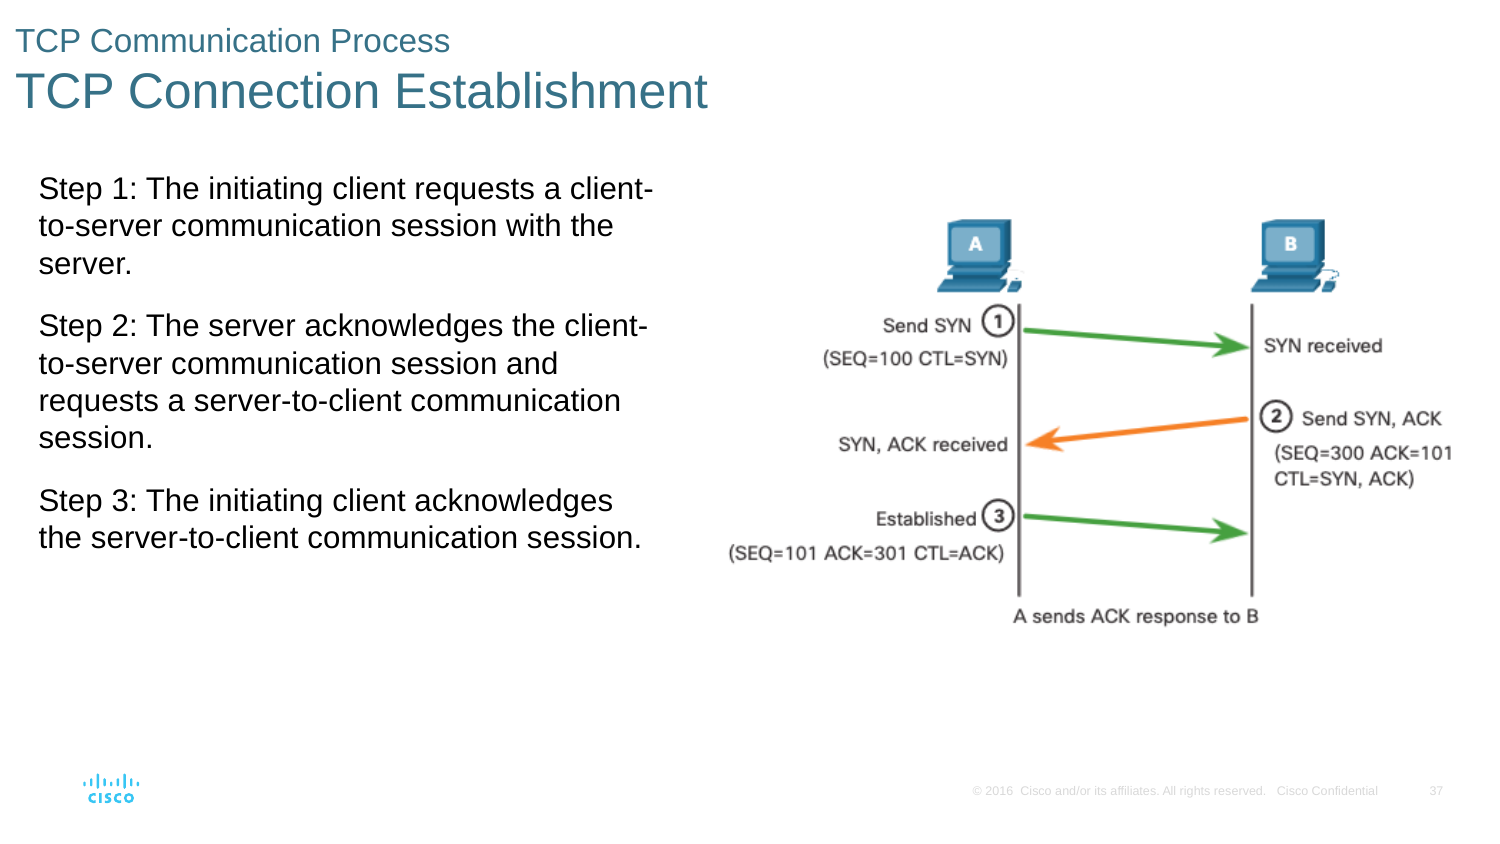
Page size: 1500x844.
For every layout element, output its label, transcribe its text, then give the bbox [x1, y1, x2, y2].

list Step 1: The initiating client requests a client-to-server communication session with the server. Step 2: The server acknowledges the client-to-server communication session and requests a server-to-client communication session. Step 3: The initiating client acknowledges the server-to-client communication session. [23, 160, 693, 813]
title TCP Communication Process TCP Connection Establishment [0, 6, 1500, 131]
picture [719, 207, 1458, 636]
